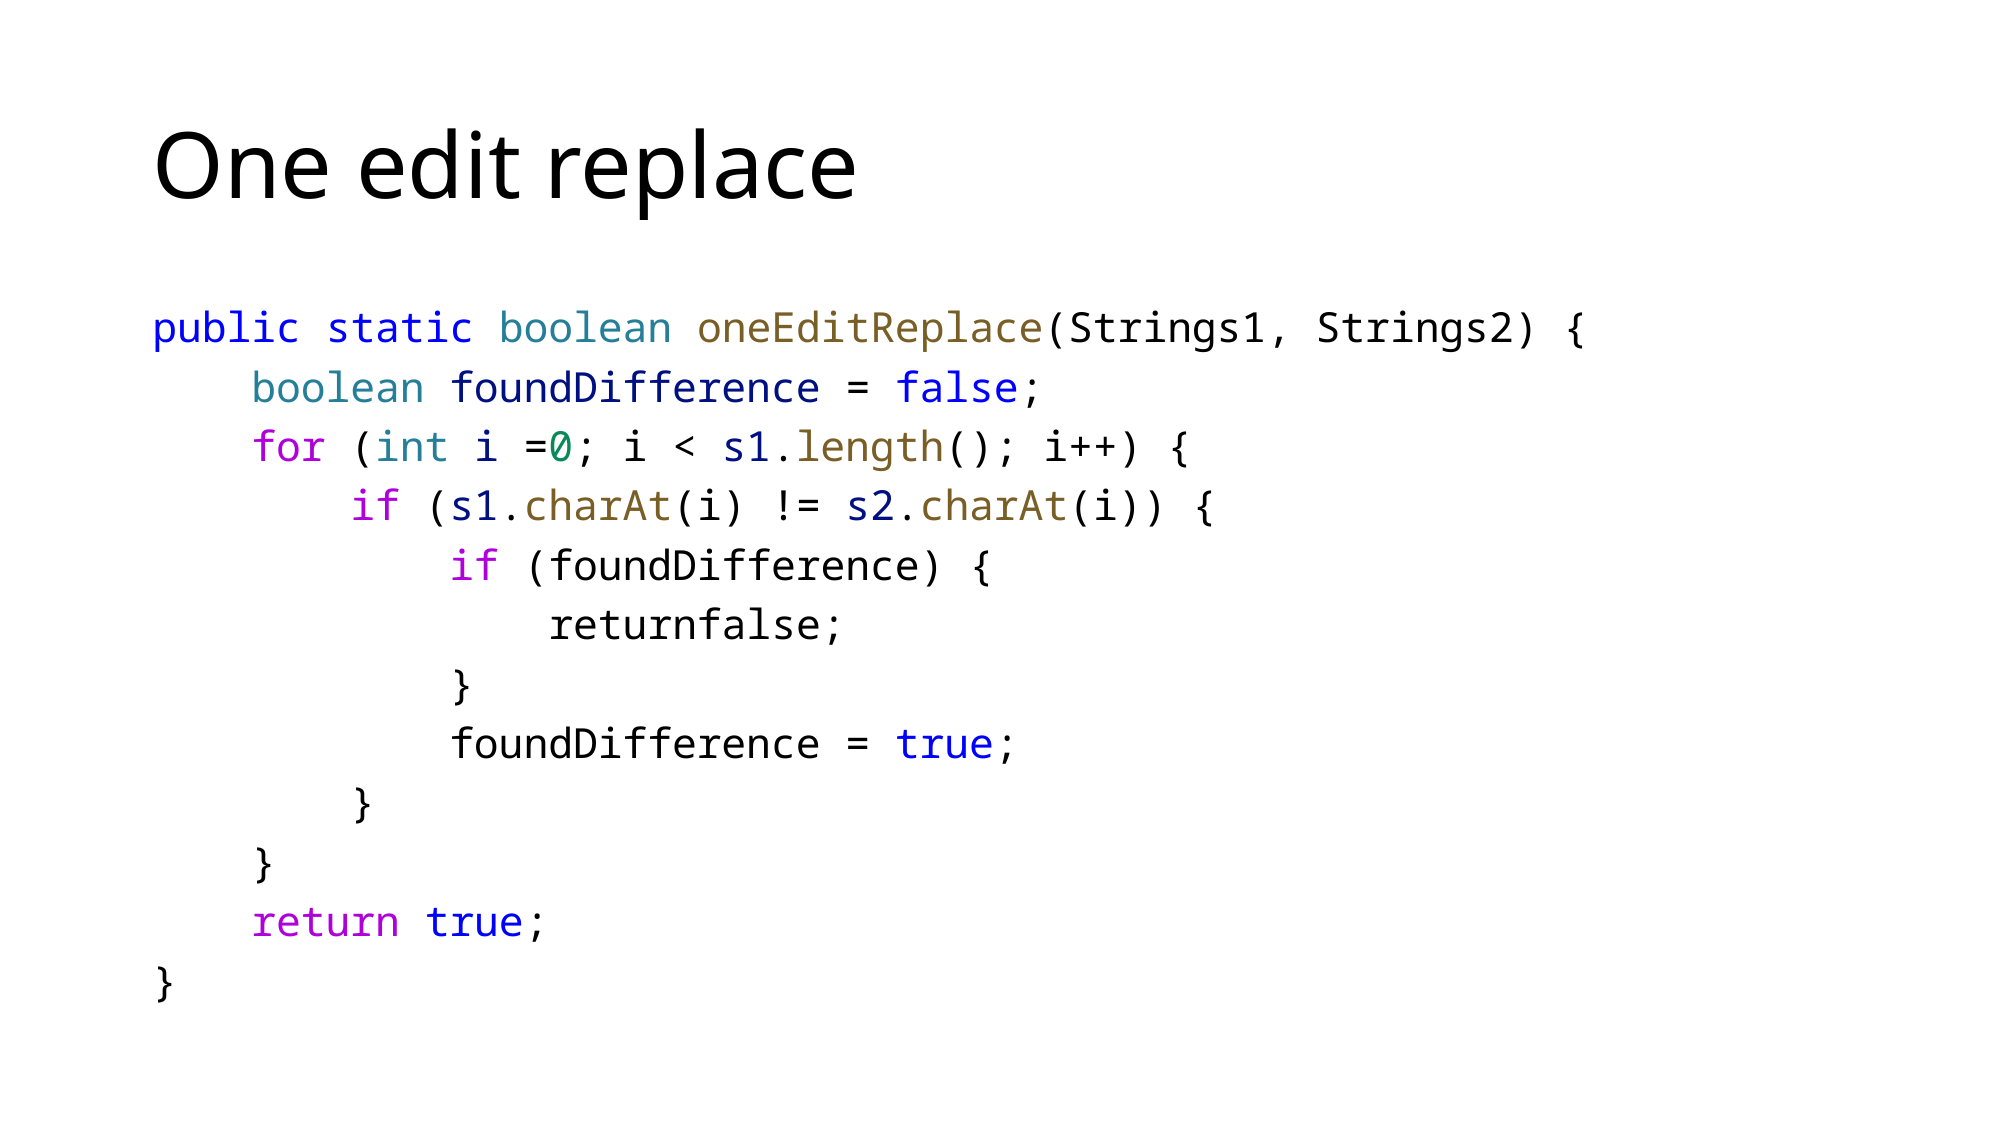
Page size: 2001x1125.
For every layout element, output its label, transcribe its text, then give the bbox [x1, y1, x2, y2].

title One edit replace [137, 59, 1863, 278]
list public static boolean oneEditReplace(Strings1, Strings2) { boolean foundDifference = false; for (int i =0; i < s1.length(); i++) { if (s1.charAt(i) != s2.charAt(i)) { if (foundDifference) { returnfalse; } foundDifference = true; } } return true; } [137, 299, 1863, 1014]
